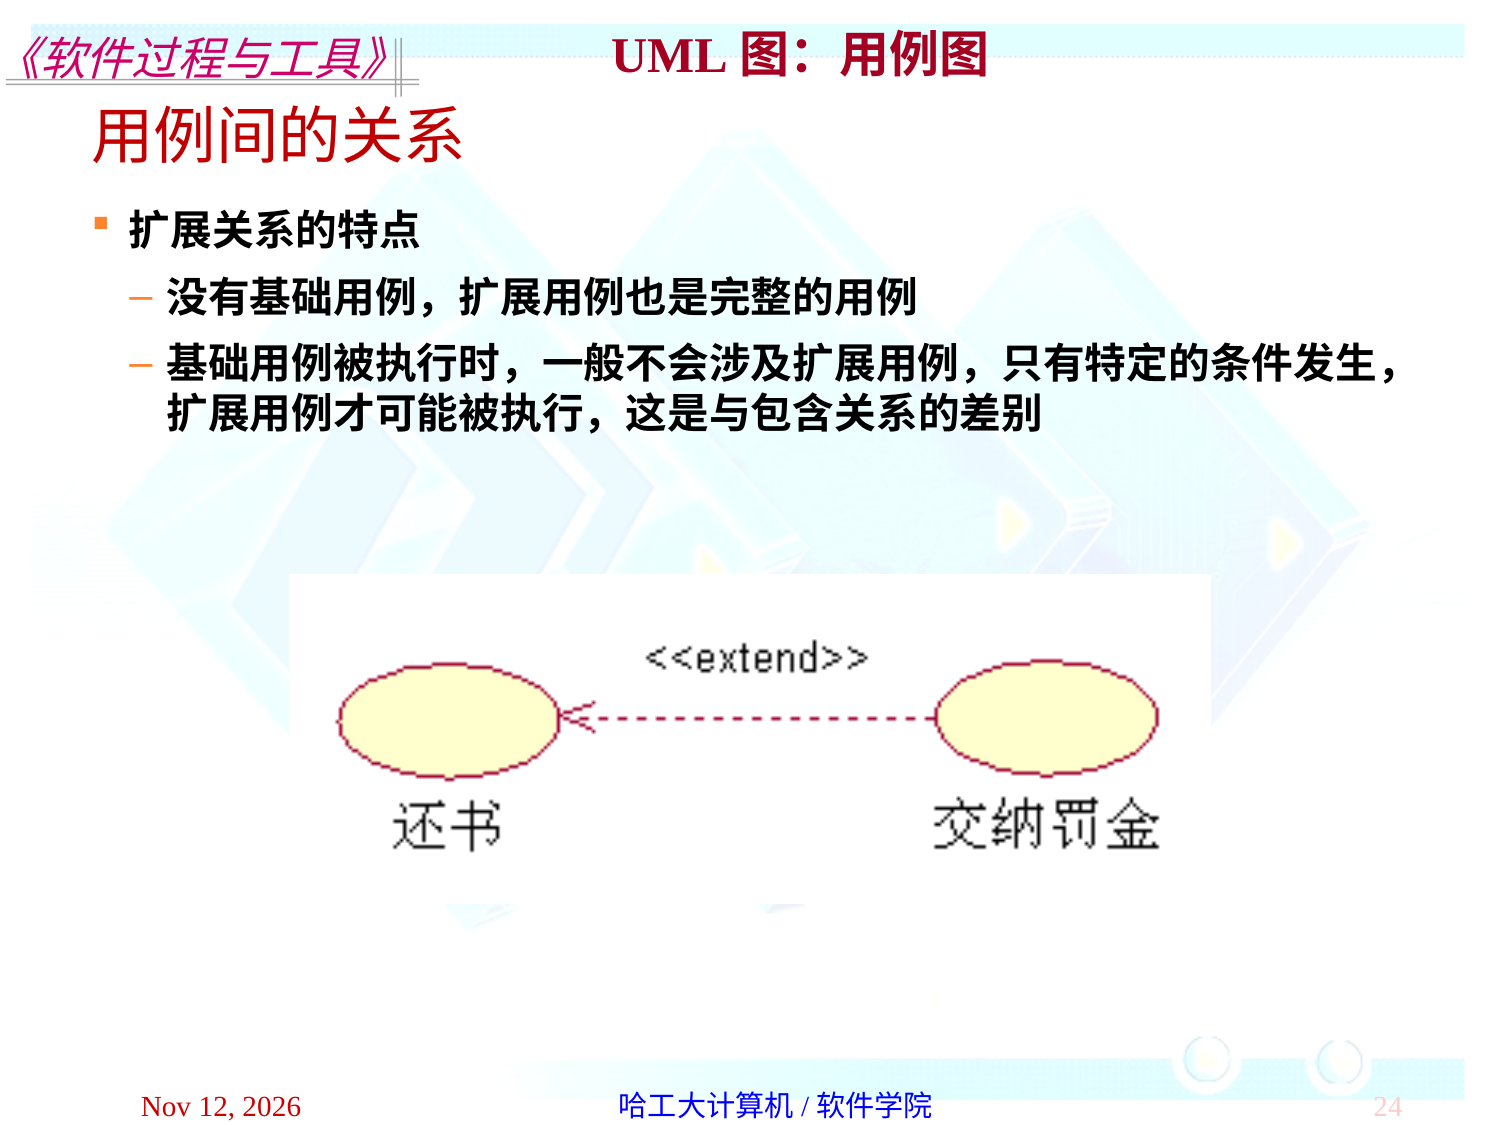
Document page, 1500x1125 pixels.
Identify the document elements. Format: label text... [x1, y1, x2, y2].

picture [289, 574, 1211, 904]
text_box 用例间的关系 [76, 88, 1427, 173]
text_box 扩展关系的特点 没有基础用例，扩展用例也是完整的用例 基础用例被执行时，一般不会涉及扩展用例，只有特定的条件发生，扩展用例才可能被执行，这是与包含关系的差别 [76, 196, 1427, 1071]
text_box UML图：用例图 [389, 15, 1211, 90]
